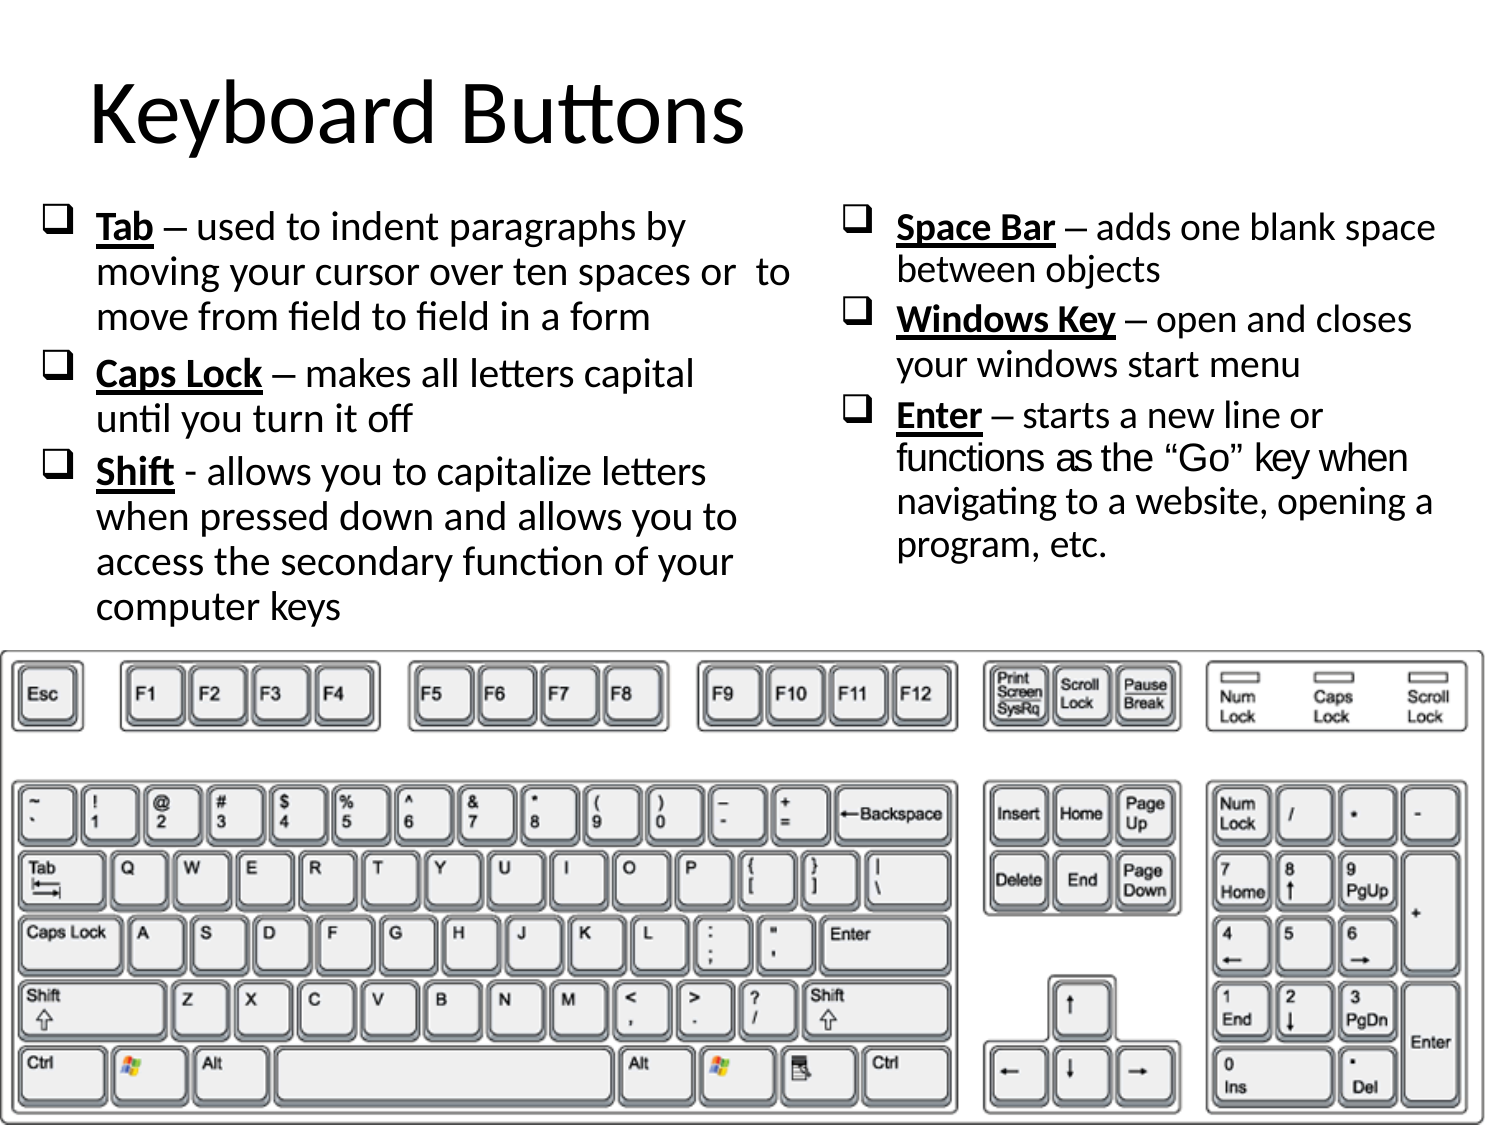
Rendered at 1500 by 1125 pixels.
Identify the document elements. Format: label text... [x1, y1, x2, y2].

text_box Space Bar – adds one blank space between objects Windows Key – open and closes your windows start menu Enter – starts a new line or functions as the “Go” key when navigating to a website, opening a program, etc. [837, 198, 1463, 566]
text_box Tab – used to indent paragraphs by moving your cursor over ten spaces or to move from field to field in a form Caps Lock – makes all letters capital until you turn it off Shift - allows you to capitalize letters when pressed down and allows you to access the secondary function of your computer keys [37, 197, 813, 630]
title Keyboard Buttons [87, 49, 1034, 240]
text_box [0, 650, 1485, 1125]
